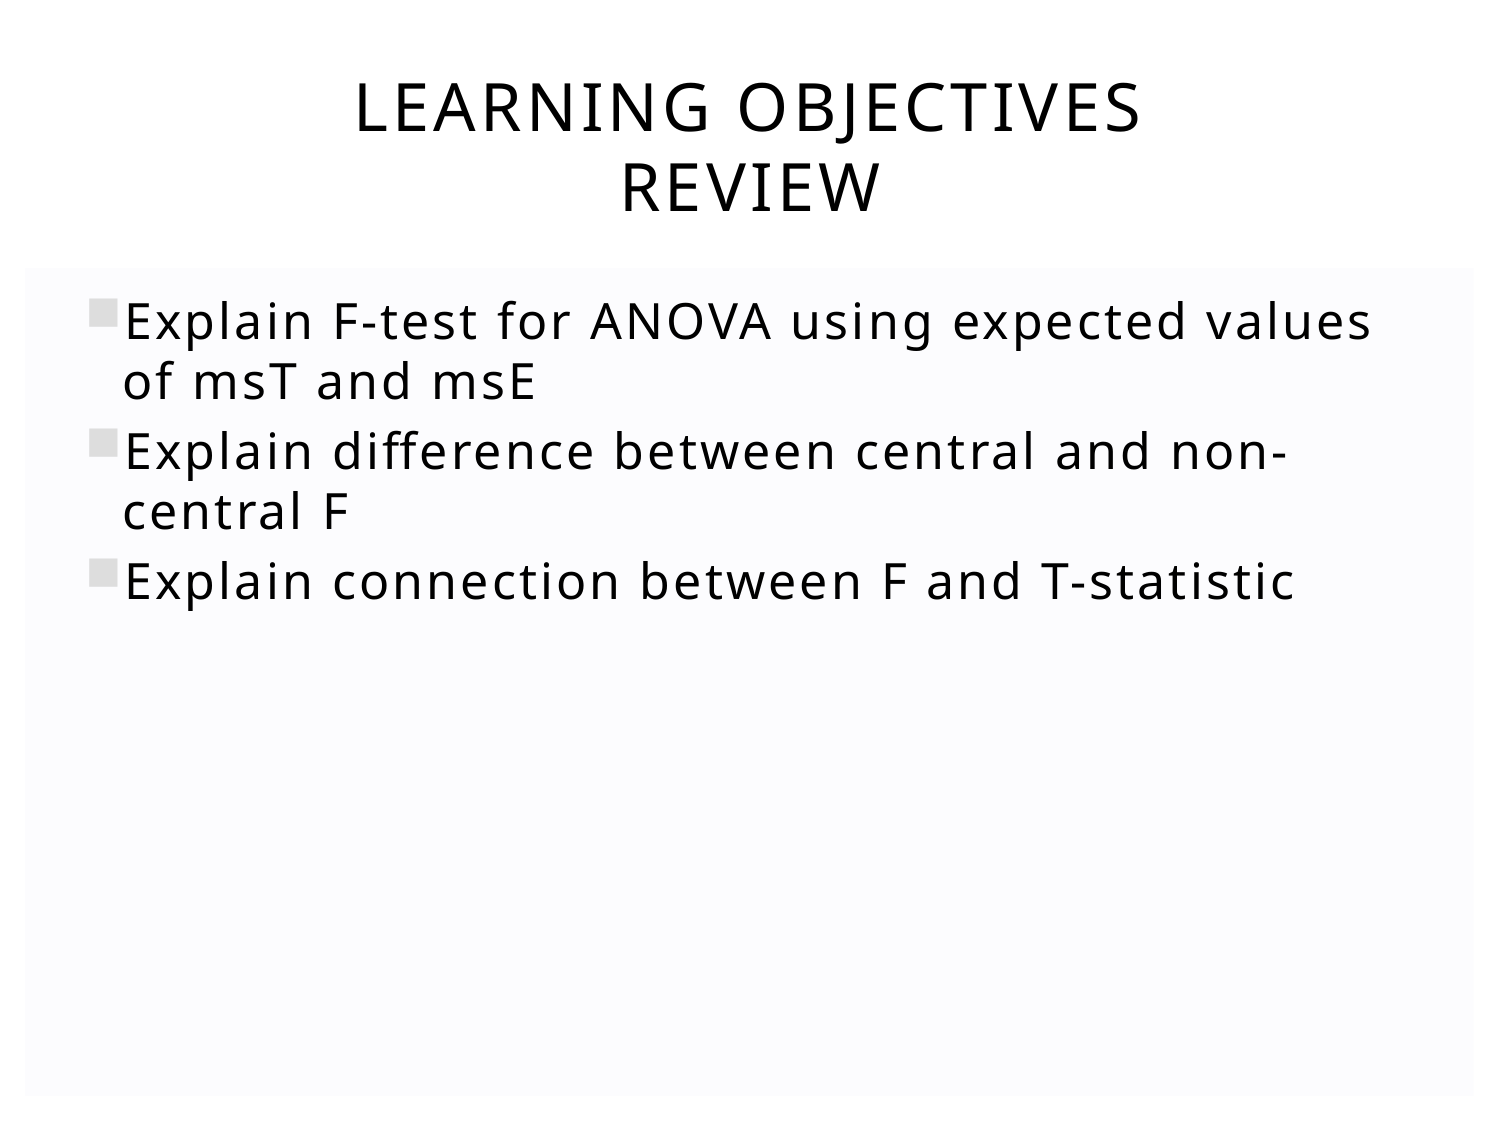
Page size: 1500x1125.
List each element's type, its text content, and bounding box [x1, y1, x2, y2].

title Learning objectives Review [62, 58, 1438, 232]
list Explain F-test for ANOVA using expected values of msT and msE Explain difference between central and non-central F Explain connection between F and T-statistic [62, 281, 1442, 1125]
